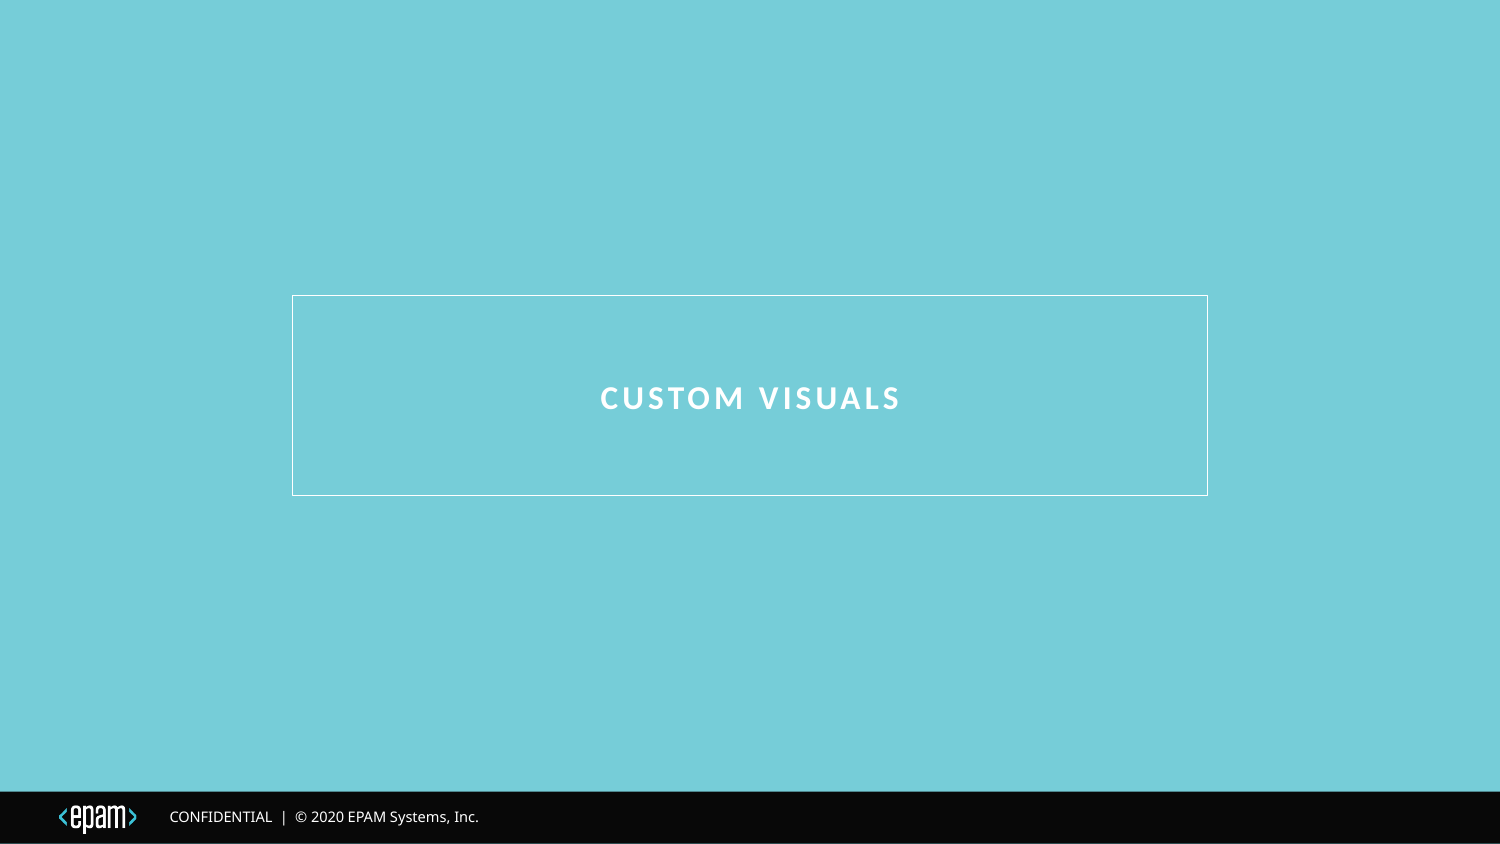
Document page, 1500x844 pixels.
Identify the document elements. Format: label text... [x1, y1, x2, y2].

title Custom Visuals [292, 295, 1208, 496]
